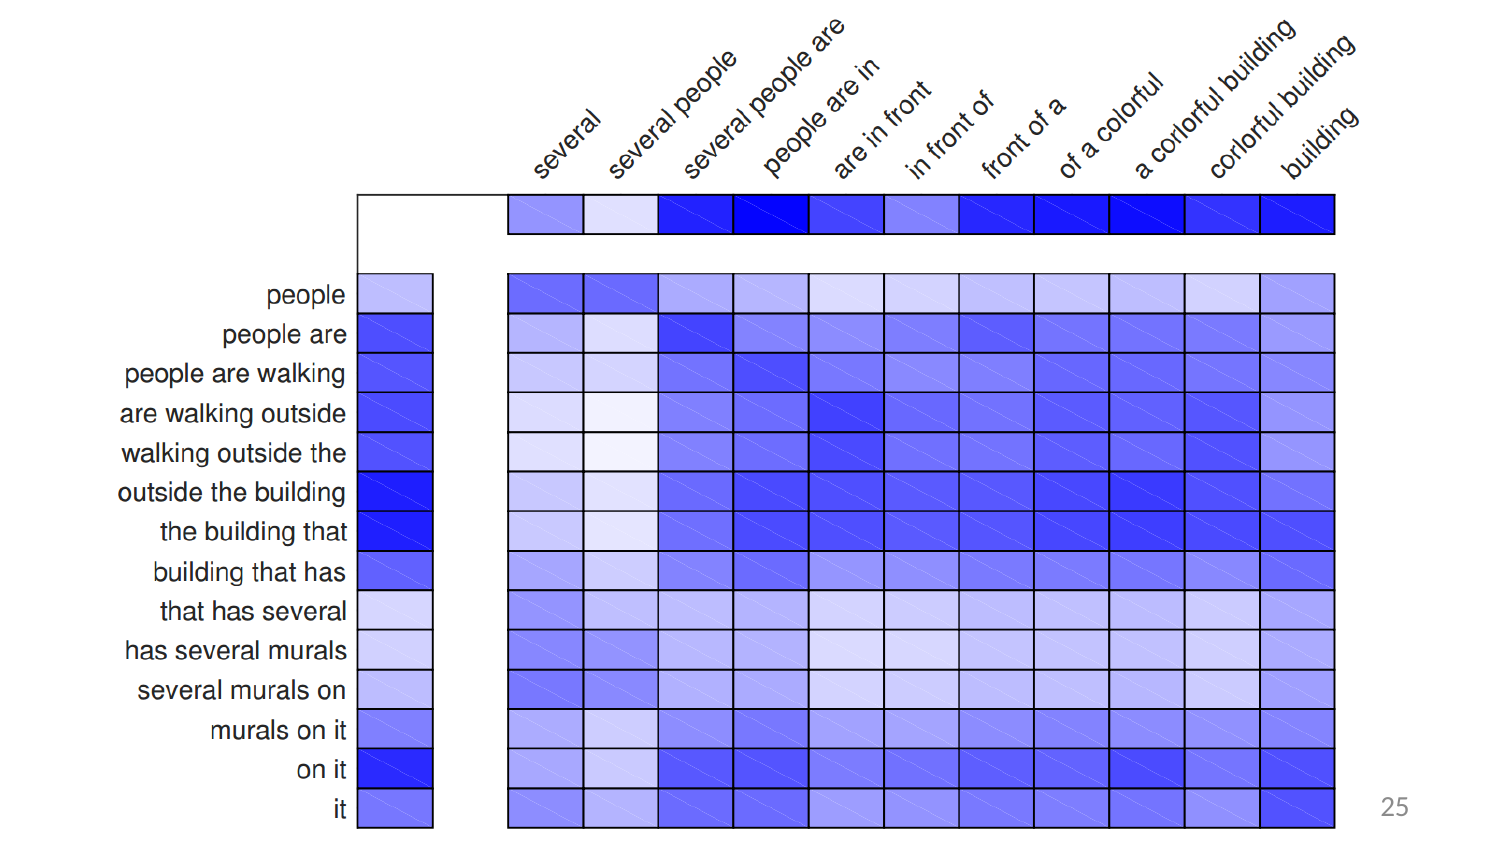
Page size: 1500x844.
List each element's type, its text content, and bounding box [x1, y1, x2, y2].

slide_number 25 [1381, 782, 1425, 827]
picture [111, 7, 1377, 836]
